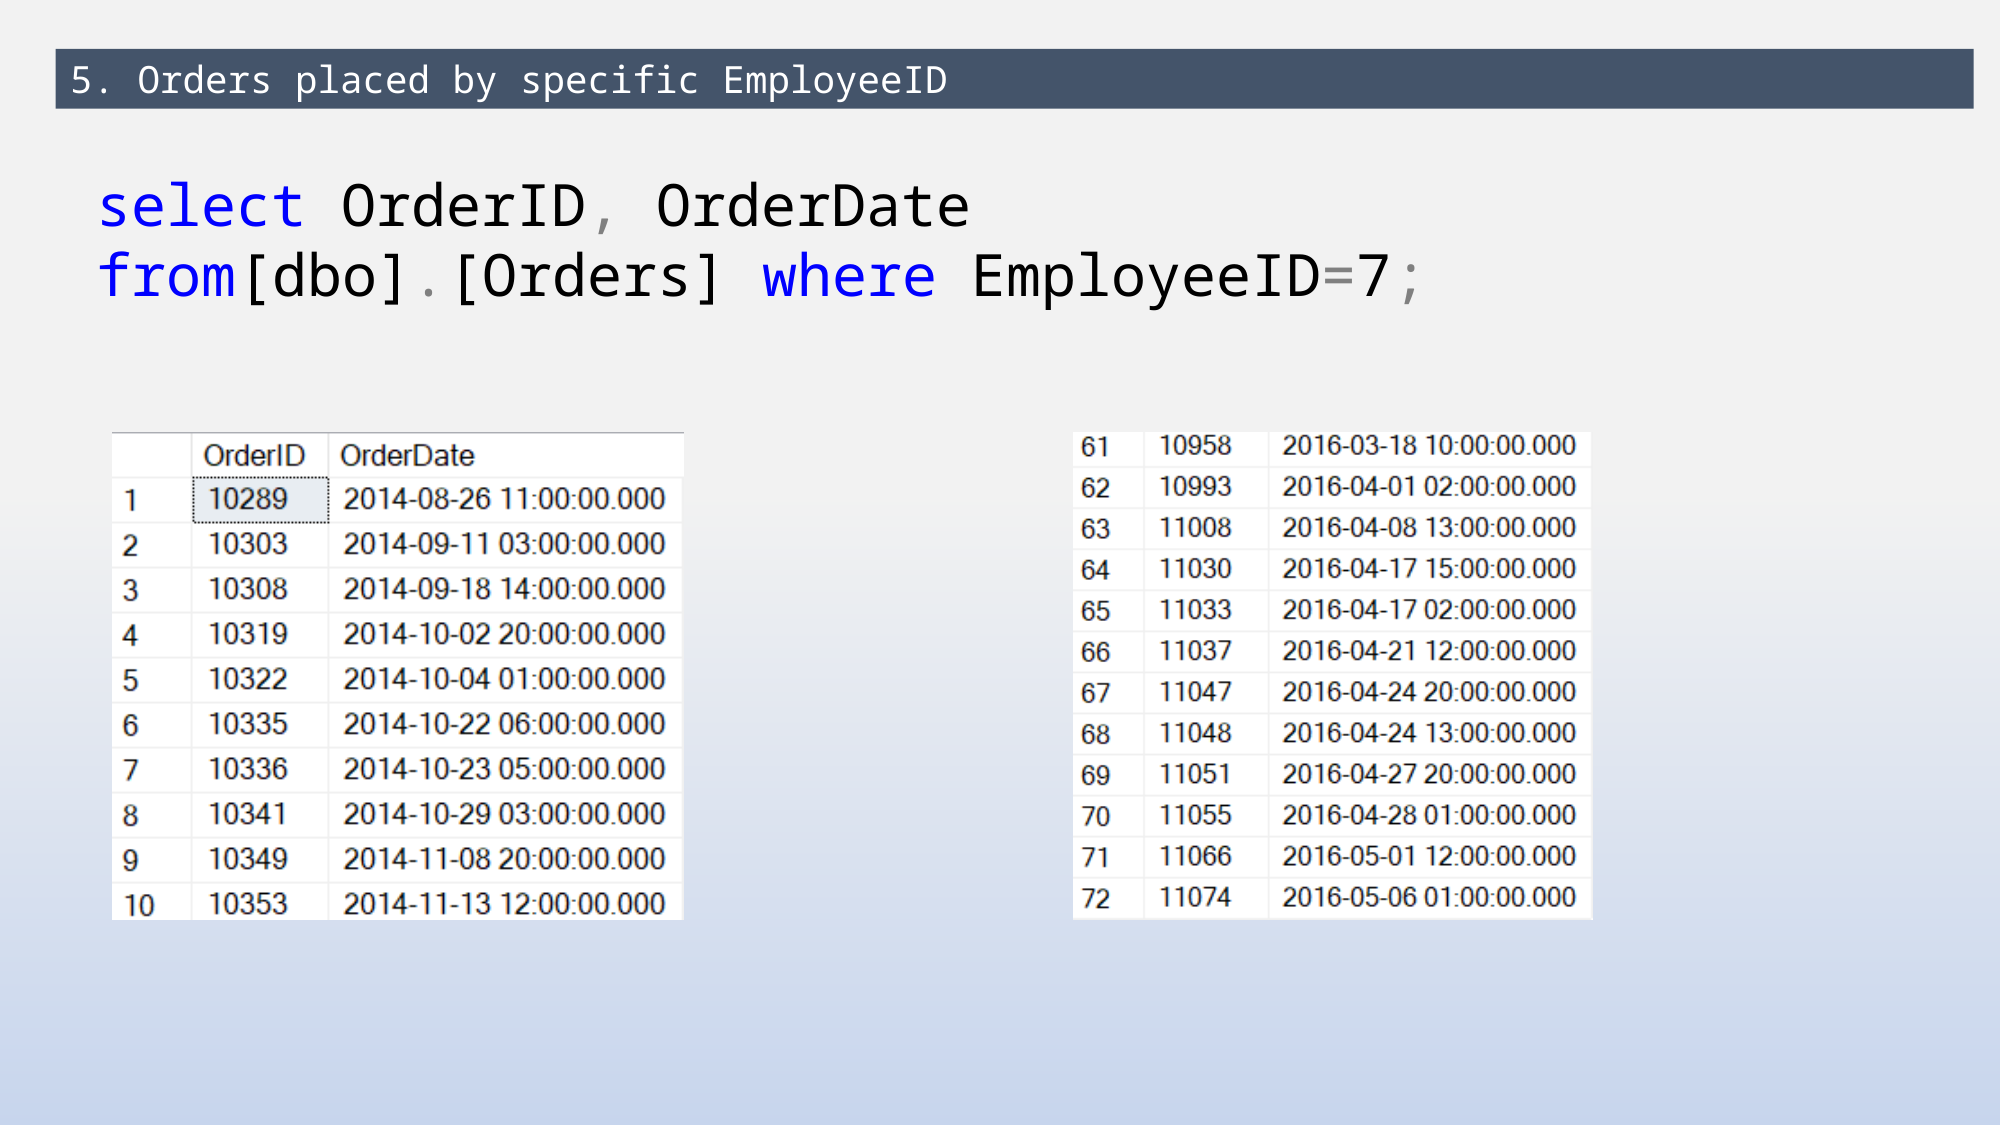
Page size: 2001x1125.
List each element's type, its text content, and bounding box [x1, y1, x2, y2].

text_box 5. Orders placed by specific EmployeeID [55, 48, 1974, 109]
text_box select OrderID, OrderDate from[dbo].[Orders] where EmployeeID=7; [82, 160, 1797, 316]
picture [112, 432, 684, 920]
picture [1073, 432, 1593, 920]
